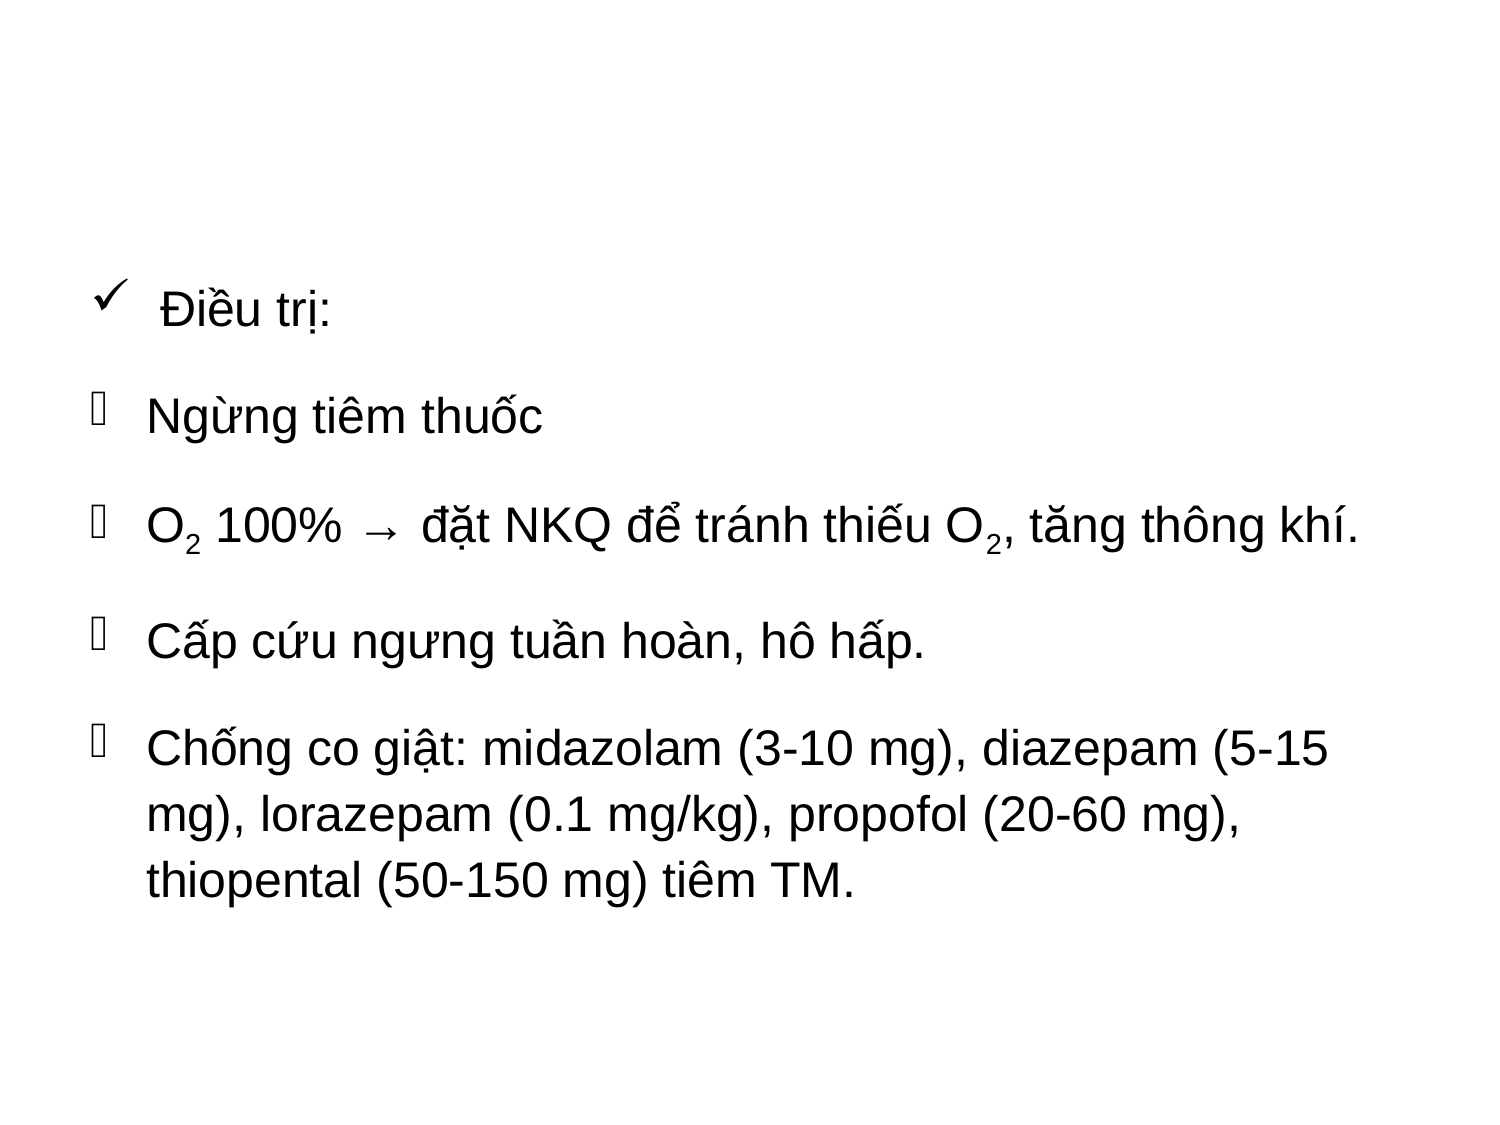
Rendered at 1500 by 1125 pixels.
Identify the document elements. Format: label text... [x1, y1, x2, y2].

list Điều trị: Ngừng tiêm thuốc O2 100% → đặt NKQ để tránh thiếu O2, tăng thông khí. Cấp cứu ngưng tuần hoàn, hô hấp. Chống co giật: midazolam (3-10 mg), diazepam (5-15 mg), lorazepam (0.1 mg/kg), propofol (20-60 mg), thiopental (50-150 mg) tiêm TM. [75, 262, 1425, 1005]
